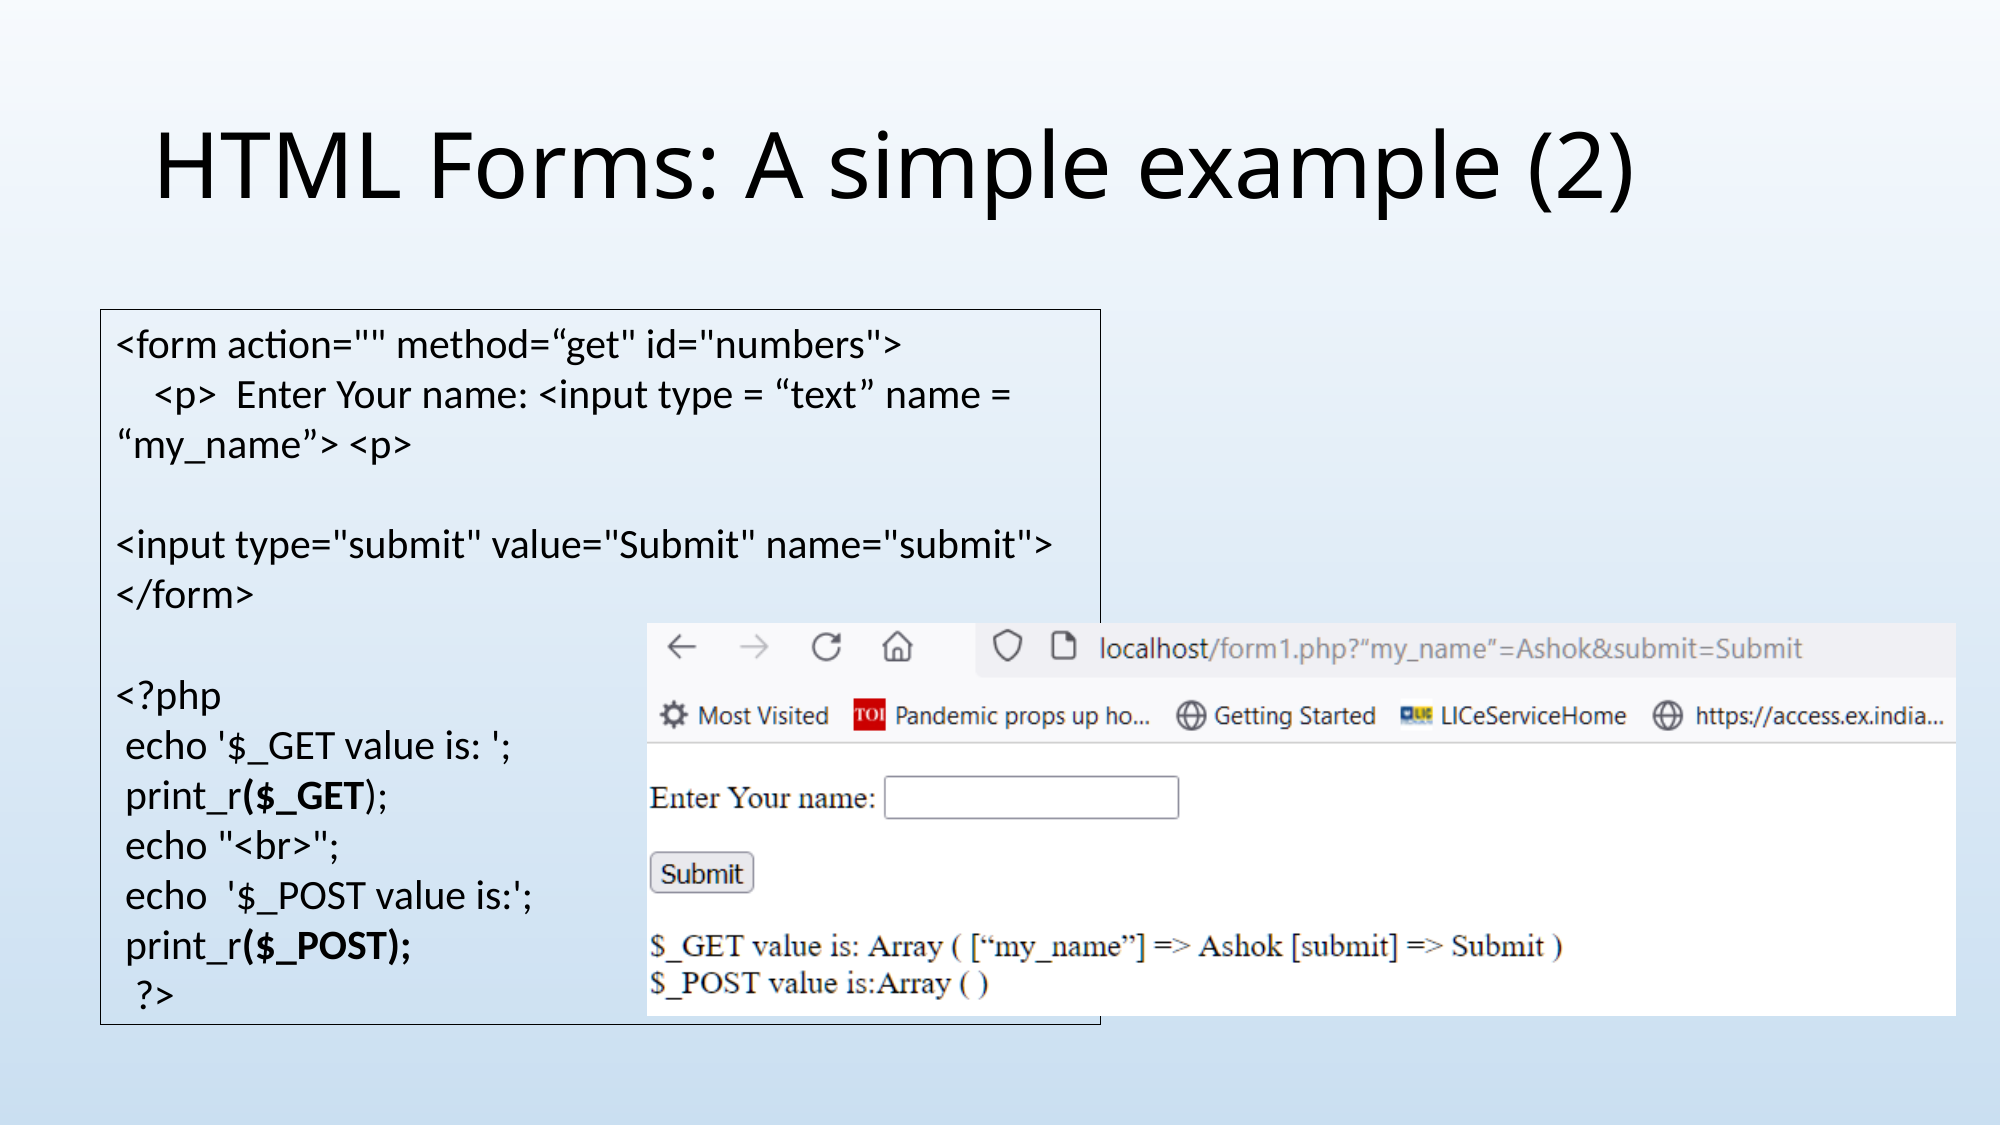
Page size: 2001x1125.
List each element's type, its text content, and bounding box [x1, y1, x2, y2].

title HTML Forms: A simple example (2) [137, 59, 1863, 278]
text_box <form action="" method=“get" id="numbers"> <p> Enter Your name: <input type = “text” name = “my_name”> <p> <input type="submit" value="Submit" name="submit"> </form> <?php echo '$_GET value is: '; print_r($_GET); echo "<br>"; echo '$_POST value is:'; print_r($_POST); ?> [100, 309, 1101, 1025]
picture [647, 623, 1956, 1016]
